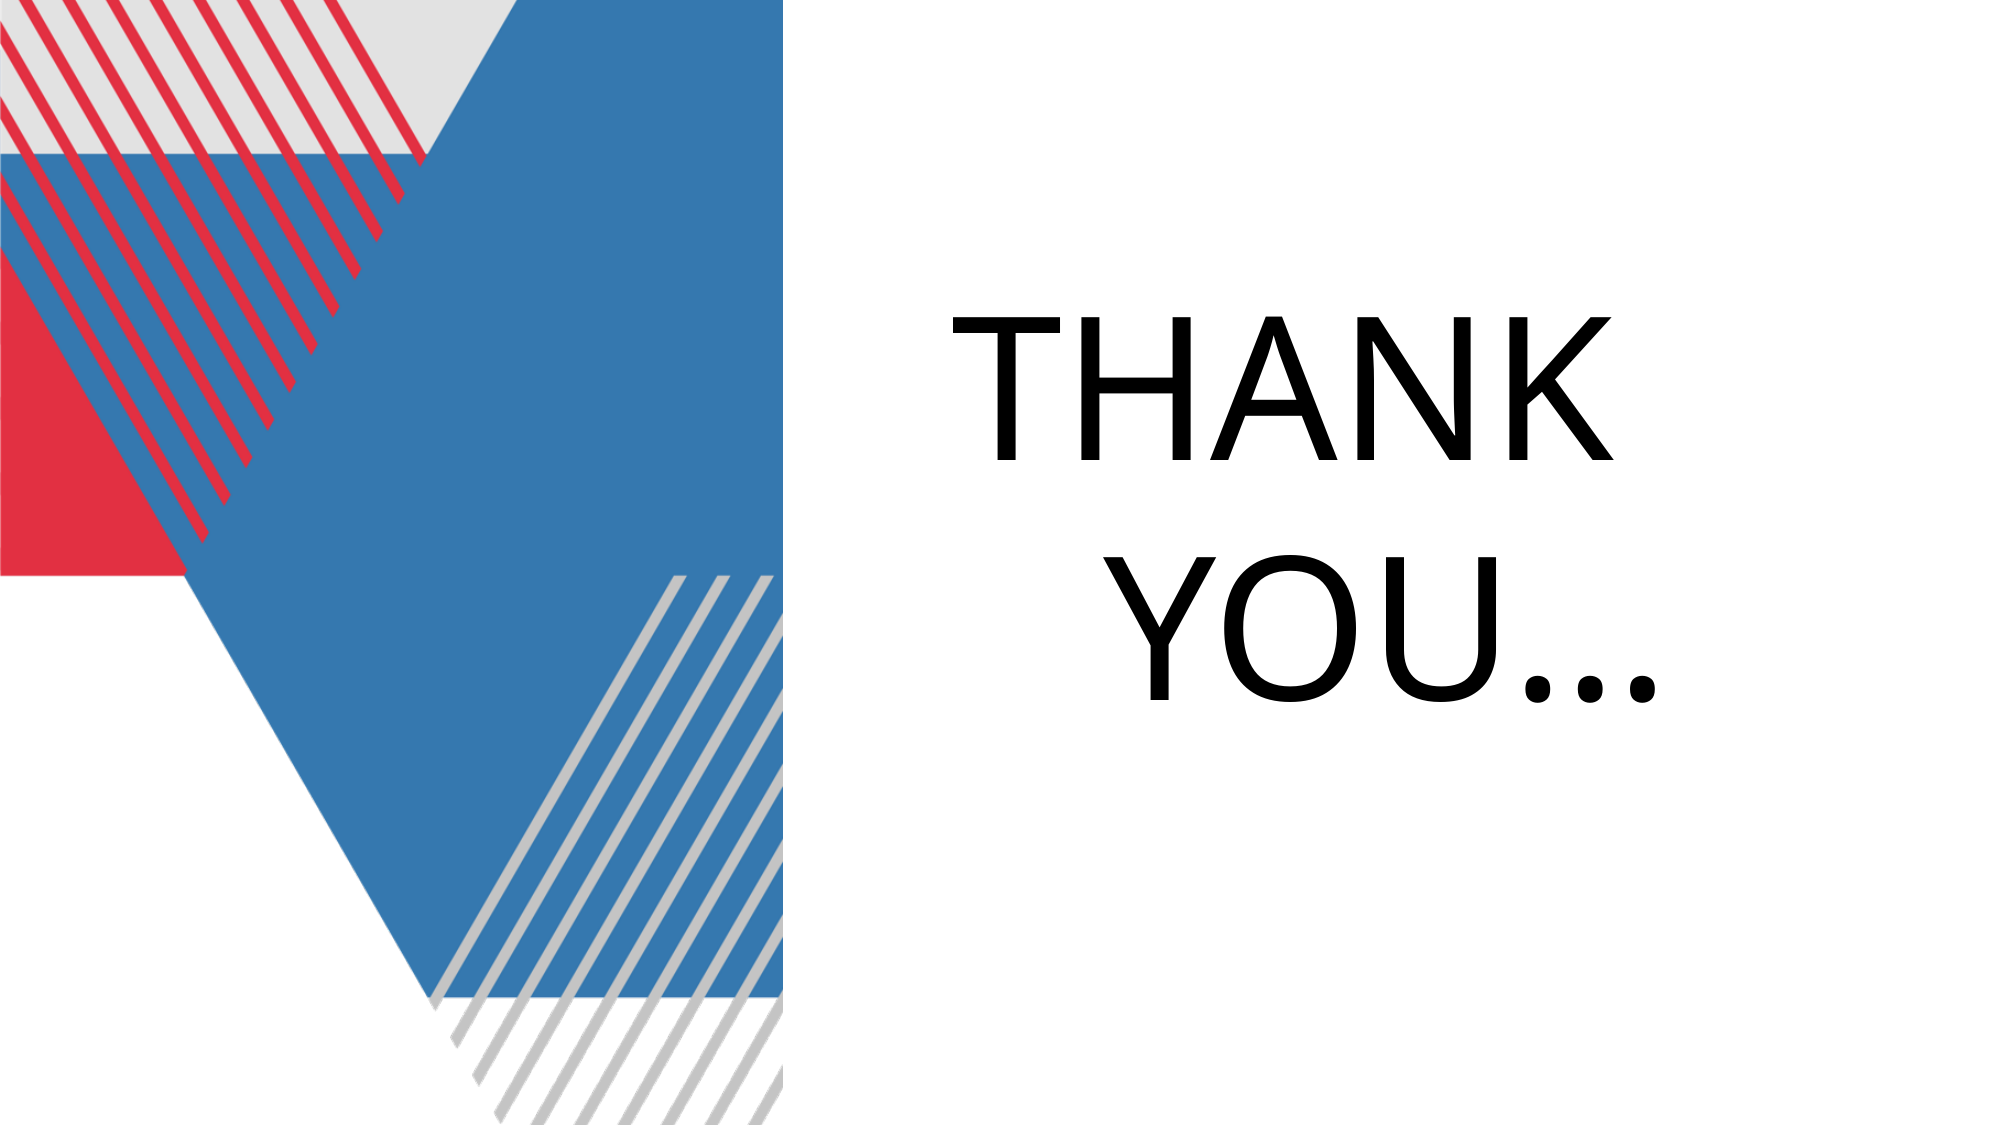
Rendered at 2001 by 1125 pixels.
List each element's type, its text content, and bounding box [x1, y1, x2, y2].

text_box THANK YOU… [870, 253, 1955, 748]
picture [0, 0, 783, 1125]
